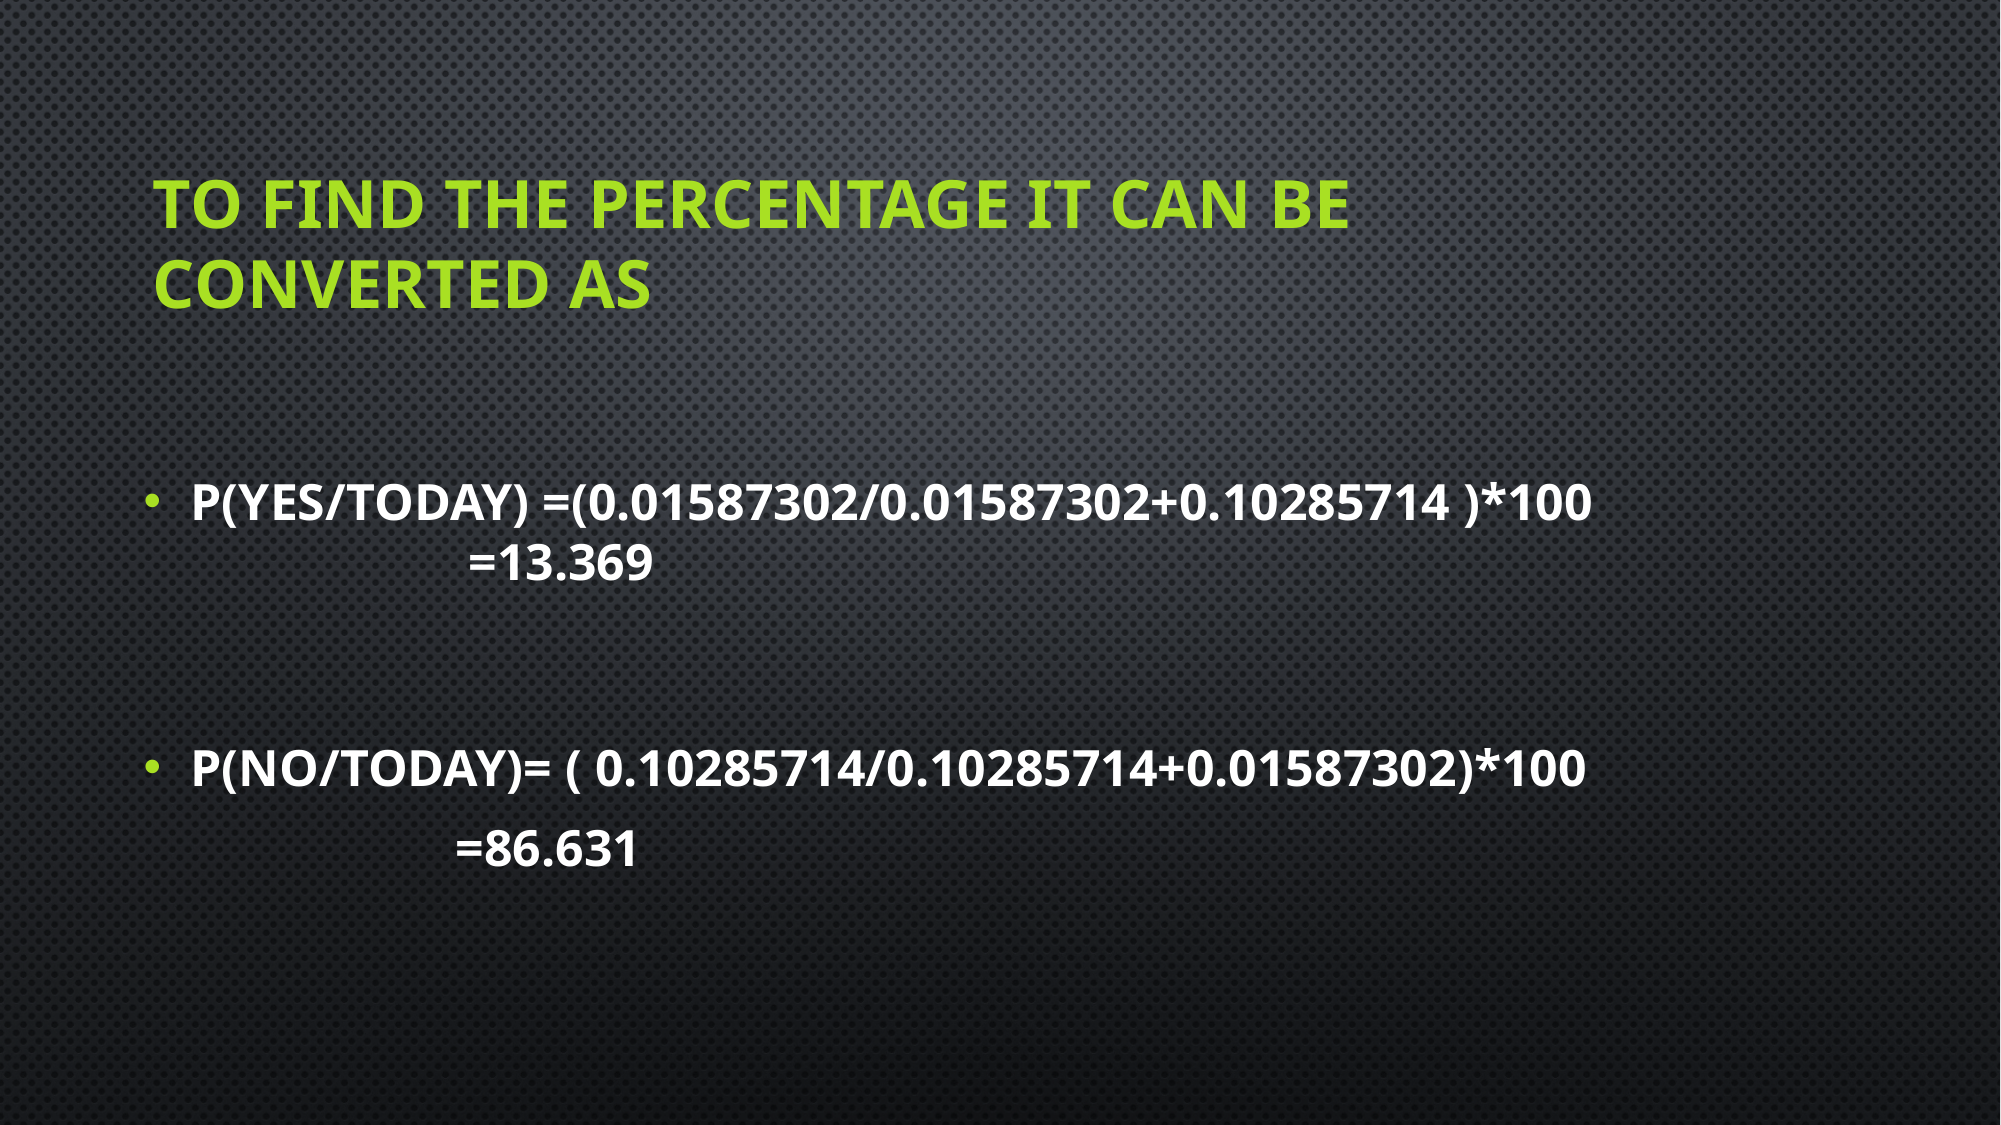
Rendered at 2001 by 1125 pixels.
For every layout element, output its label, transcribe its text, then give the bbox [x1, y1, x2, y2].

title TO FIND THE PERCENTAGE IT CAN BE CONVERTED AS [137, 85, 1763, 399]
list P(no/today)= ( 0.10285714/0.10285714+0.01587302)*100 =86.631 [128, 728, 1939, 1034]
list P(yes/today) =(0.01587302/0.01587302+0.10285714 )*100 =13.369 [128, 462, 1773, 728]
